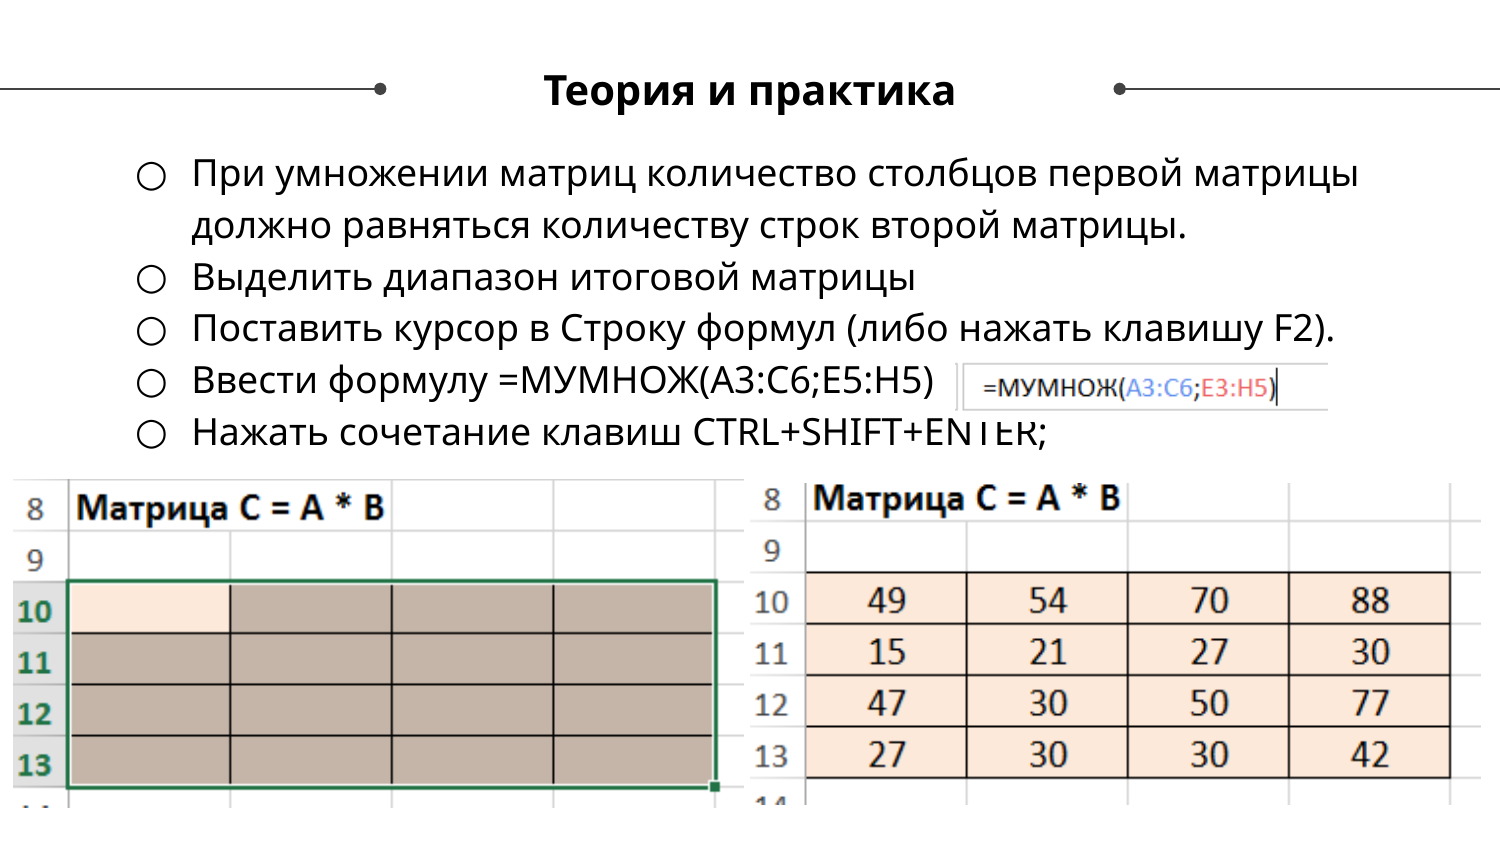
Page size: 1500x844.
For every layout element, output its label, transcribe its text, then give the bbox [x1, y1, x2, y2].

picture [749, 482, 1481, 805]
title Теория и практика [430, 18, 1070, 127]
picture [13, 479, 745, 809]
list При умножении матриц количество столбцов первой матрицы должно равняться количеству строк второй матрицы. Выделить диапазон итоговой матрицы Поставить курсор в Строку формул (либо нажать клавишу F2). Ввести формулу =МУМНОЖ(A3:C6;E5:H5) Нажать сочетание клавиш CTRL+SHIFT+ENTER; [101, 127, 1399, 375]
picture [955, 357, 1328, 423]
